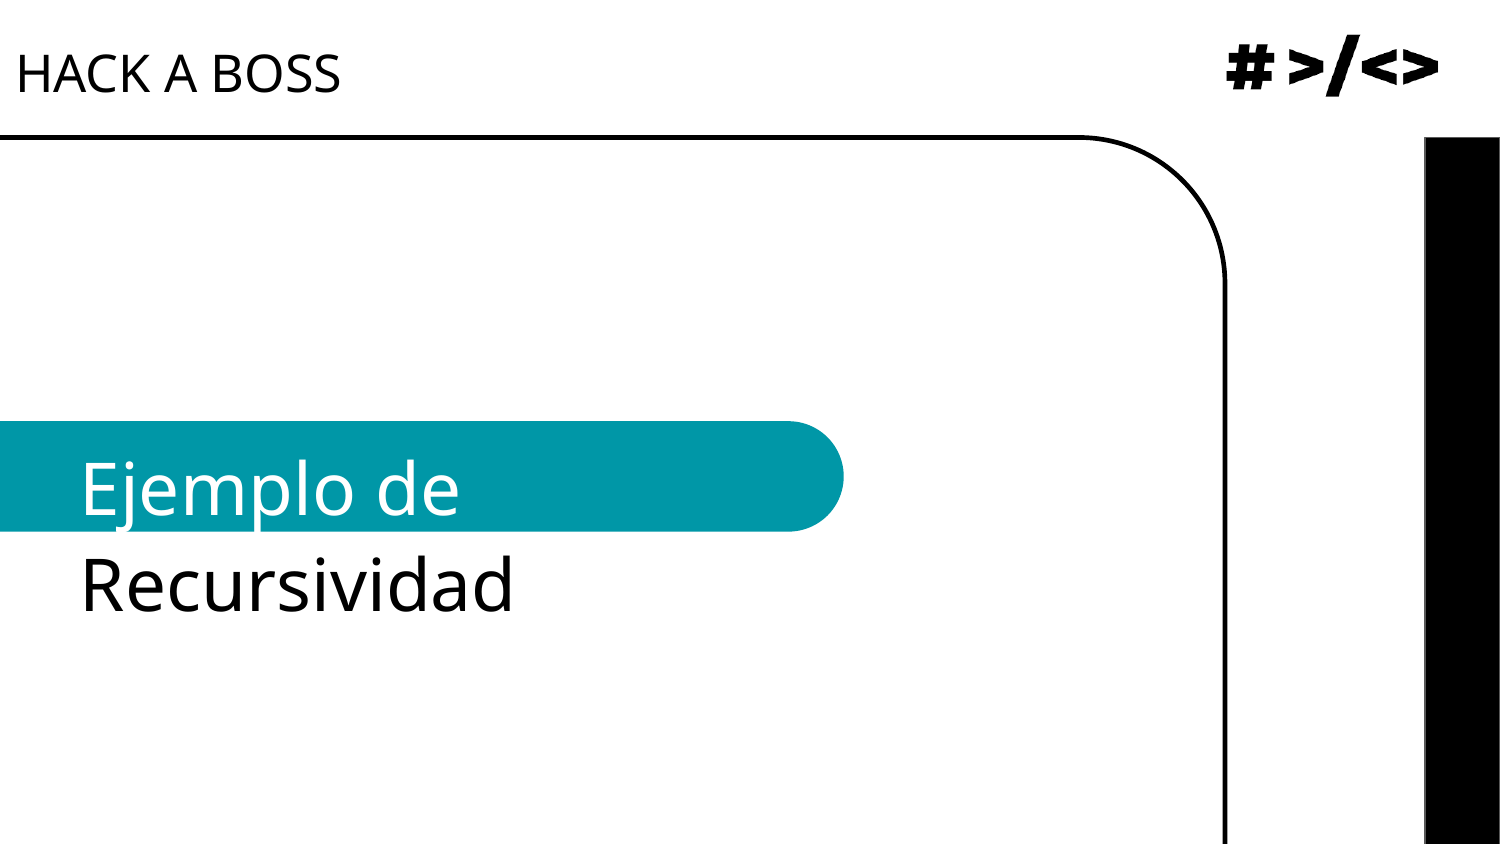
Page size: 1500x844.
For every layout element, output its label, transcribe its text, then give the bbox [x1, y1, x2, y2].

text_box [0, 137, 1225, 844]
text_box [1424, 137, 1500, 844]
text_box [0, 420, 844, 620]
text_box HACK A BOSS [0, 24, 438, 113]
picture [1199, 16, 1463, 117]
